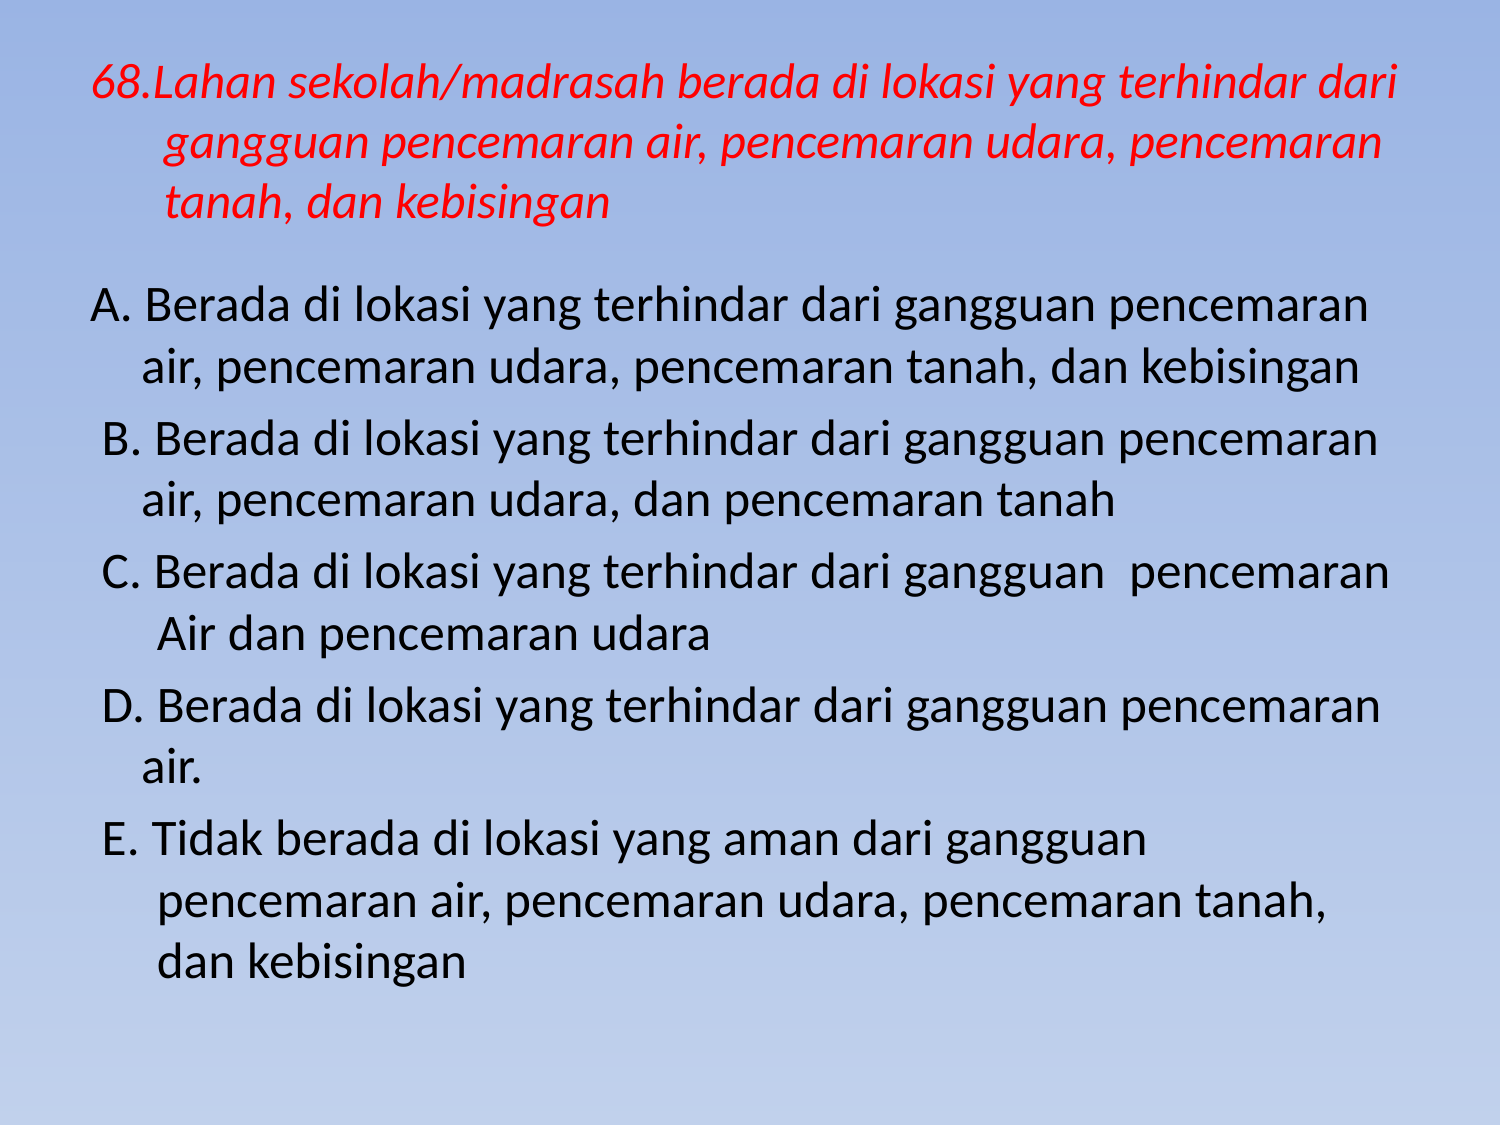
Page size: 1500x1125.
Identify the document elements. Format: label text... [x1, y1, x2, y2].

list A. Berada di lokasi yang terhindar dari gangguan pencemaran air, pencemaran udara, pencemaran tanah, dan kebisingan B. Berada di lokasi yang terhindar dari gangguan pencemaran air, pencemaran udara, dan pencemaran tanah C. Berada di lokasi yang terhindar dari gangguan pencemaran Air dan pencemaran udara D. Berada di lokasi yang terhindar dari gangguan pencemaran air. E. Tidak berada di lokasi yang aman dari gangguan pencemaran air, pencemaran udara, pencemaran tanah, dan kebisingan [75, 262, 1425, 1063]
title 68.Lahan sekolah/madrasah berada di lokasi yang terhindar dari gangguan pencemaran air, pencemaran udara, pencemaran tanah, dan kebisingan [75, 45, 1425, 233]
